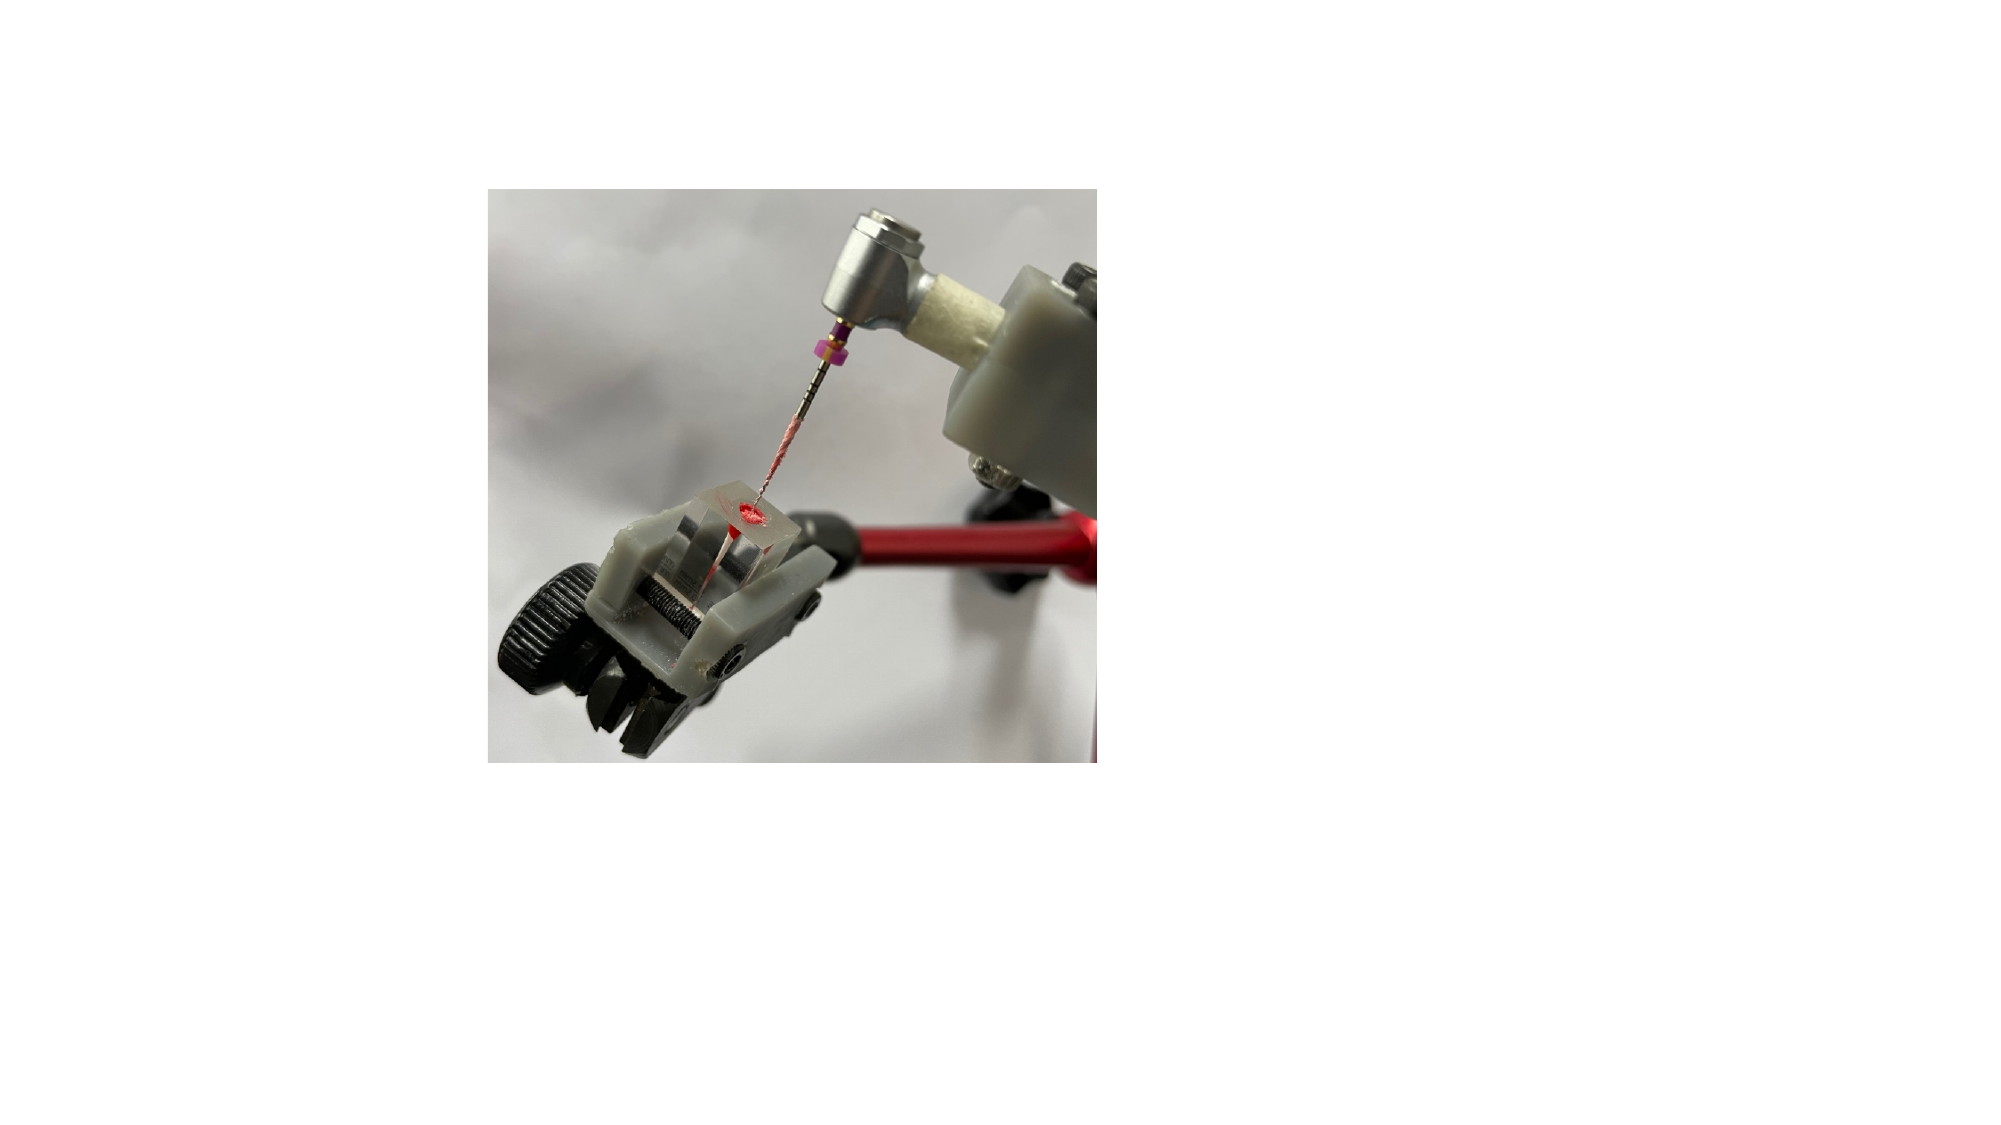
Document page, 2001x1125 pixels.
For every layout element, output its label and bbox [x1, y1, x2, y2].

picture [487, 171, 1097, 781]
